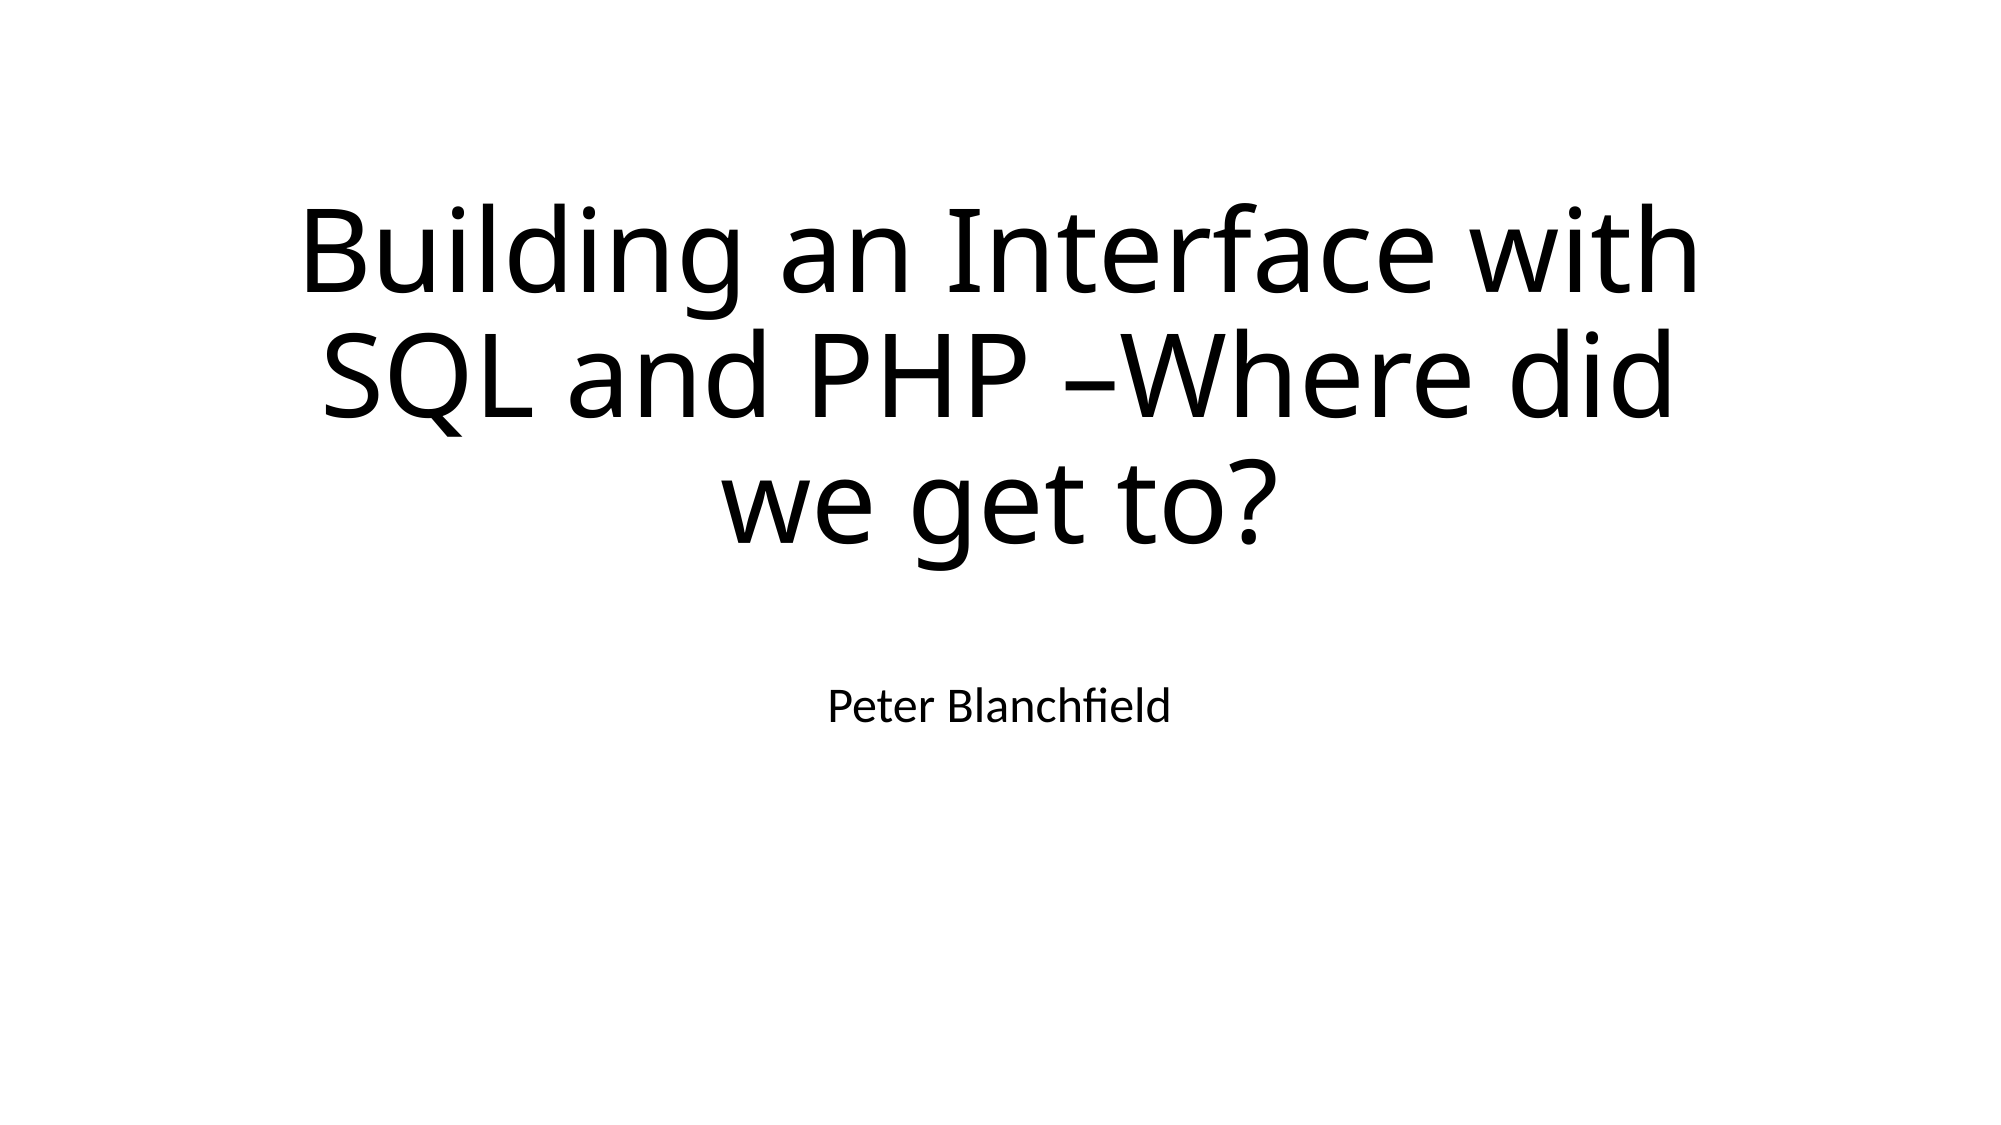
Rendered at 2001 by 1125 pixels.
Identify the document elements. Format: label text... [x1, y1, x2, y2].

subtitle Peter Blanchfield [249, 590, 1750, 863]
title Building an Interface with SQL and PHP –Where did we get to? [249, 184, 1750, 576]
